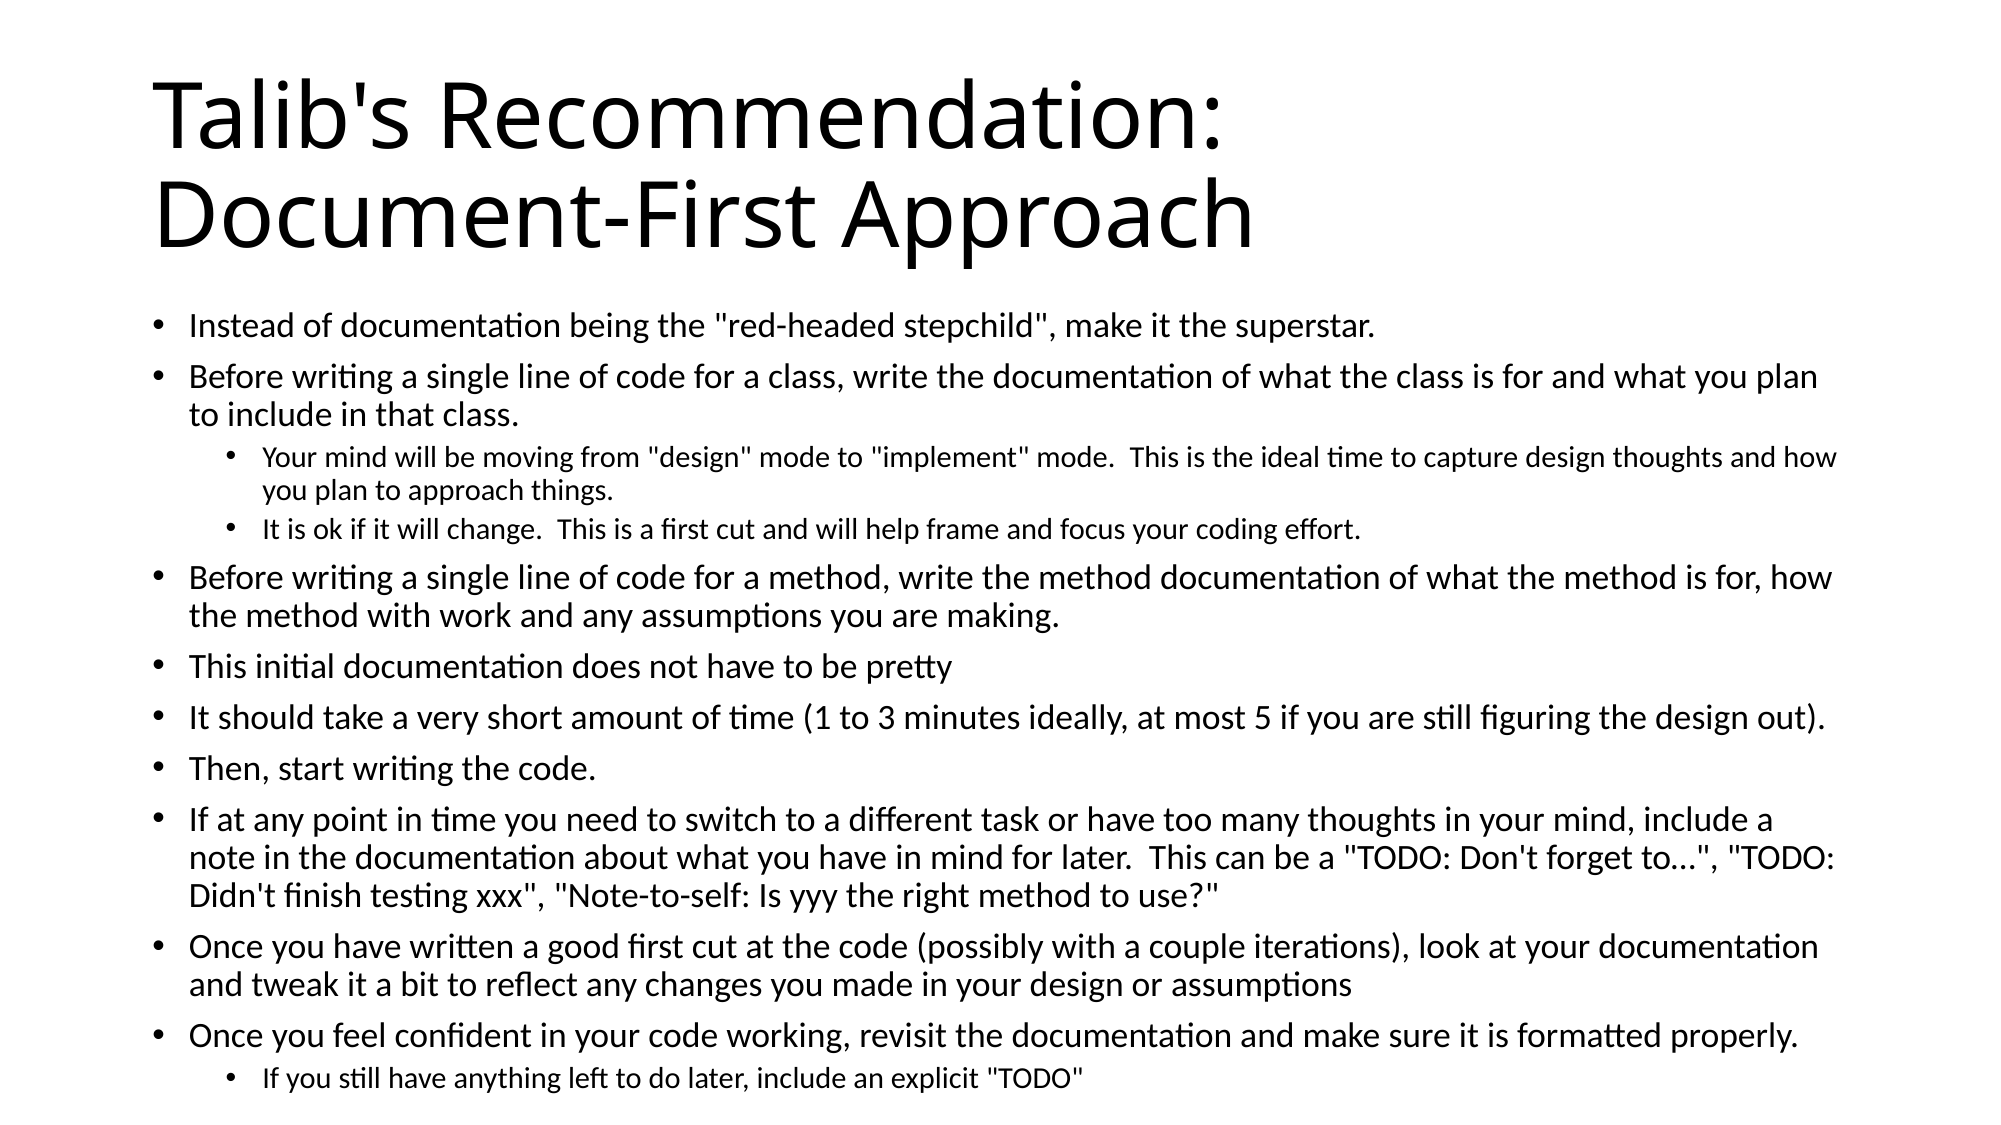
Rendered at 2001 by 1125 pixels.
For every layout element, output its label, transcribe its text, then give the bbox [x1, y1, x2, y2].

list Instead of documentation being the "red-headed stepchild", make it the superstar. Before writing a single line of code for a class, write the documentation of what the class is for and what you plan to include in that class. Your mind will be moving from "design" mode to "implement" mode. This is the ideal time to capture design thoughts and how you plan to approach things. It is ok if it will change. This is a first cut and will help frame and focus your coding effort. Before writing a single line of code for a method, write the method documentation of what the method is for, how the method with work and any assumptions you are making. This initial documentation does not have to be pretty It should take a very short amount of time (1 to 3 minutes ideally, at most 5 if you are still figuring the design out). Then, start writing the code. If at any point in time you need to switch to a different task or have too many thoughts in your mind, include a note in the documentation about what you have in mind for later. This can be a "TODO: Don't forget to…", "TODO: Didn't finish testing xxx", "Note-to-self: Is yyy the right method to use?" Once you have written a good first cut at the code (possibly with a couple iterations), look at your documentation and tweak it a bit to reflect any changes you made in your design or assumptions Once you feel confident in your code working, revisit the documentation and make sure it is formatted properly. If you still have anything left to do later, include an explicit "TODO" [137, 299, 1863, 1125]
title Talib's Recommendation: Document-First Approach [137, 59, 1863, 278]
